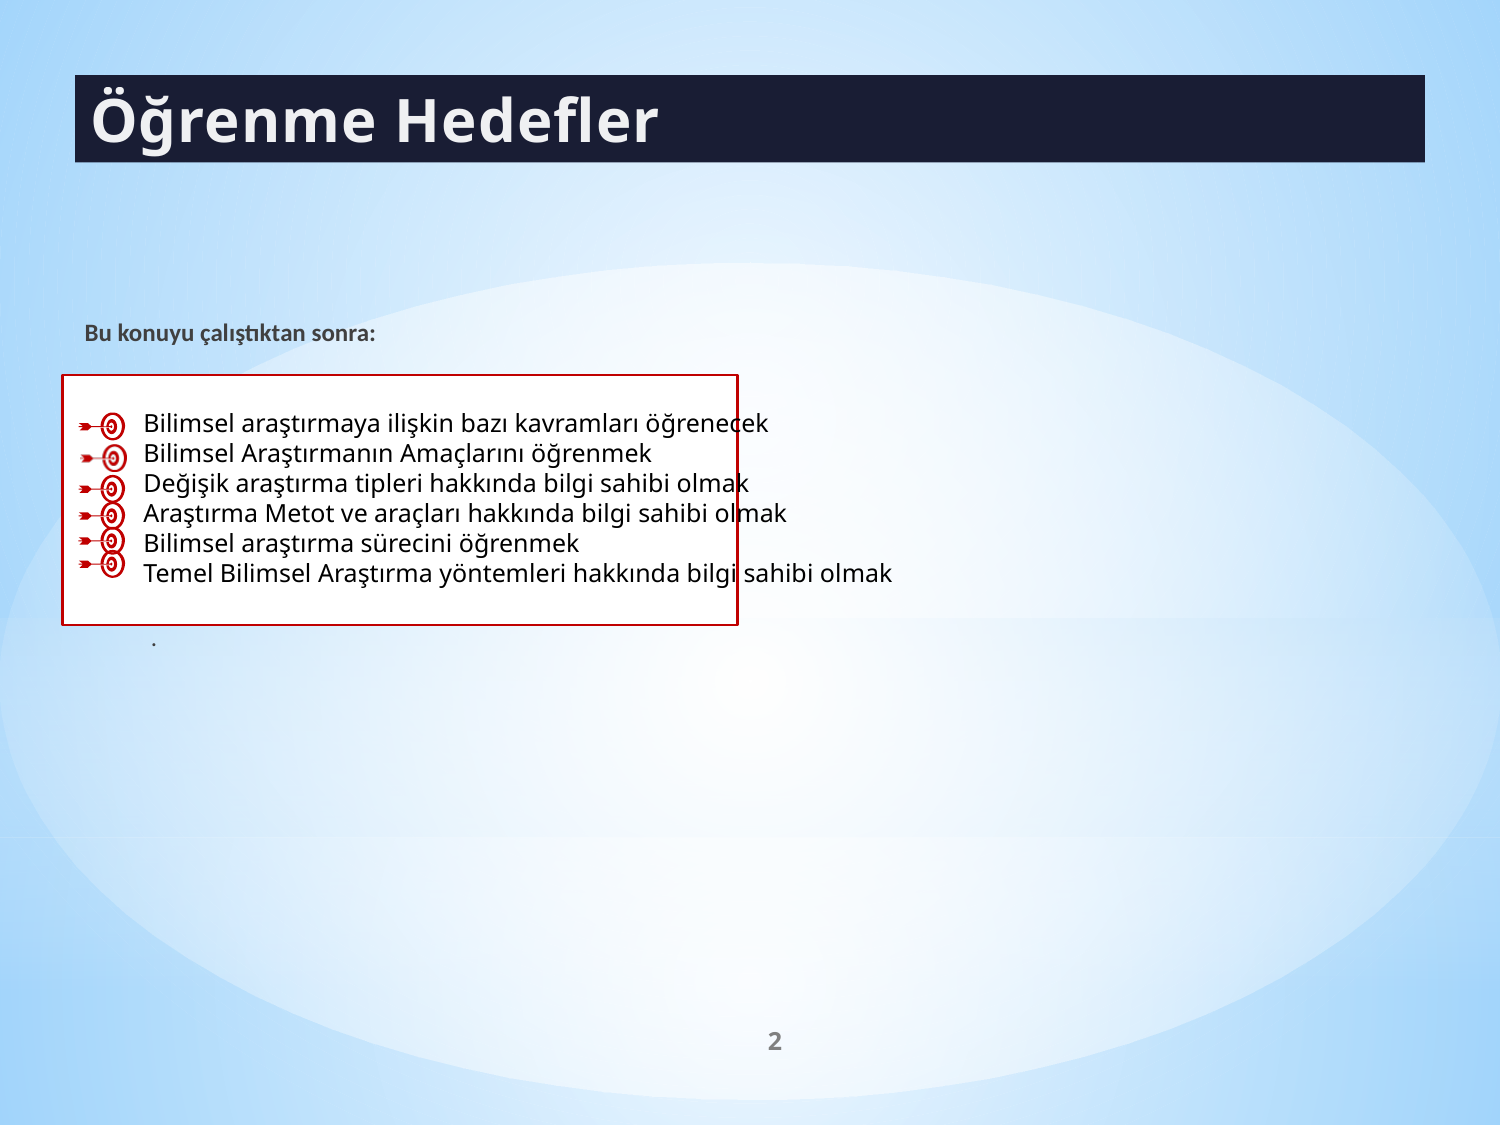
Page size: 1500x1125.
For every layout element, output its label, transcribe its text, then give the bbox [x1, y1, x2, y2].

title Öğrenme Hedefleri [75, 75, 1425, 163]
text_box [78, 552, 126, 578]
text_box [78, 480, 126, 502]
slide_number 2 [624, 1012, 925, 1073]
text_box [78, 501, 126, 528]
text_box Bu konuyu çalıştıktan sonra: [62, 314, 500, 354]
text_box [78, 526, 125, 555]
picture [79, 444, 127, 472]
text_box [78, 412, 126, 441]
text_box Bilimsel araştırmaya ilişkin bazı kavramları öğrenecek Bilimsel Araştırmanın Amaçlarını öğrenmek Değişik araştırma tipleri hakkında bilgi sahibi olmak Araştırma Metot ve araçları hakkında bilgi sahibi olmak Bilimsel araştırma sürecini öğrenmek Temel Bilimsel Araştırma yöntemleri hakkında bilgi sahibi olmak . [128, 399, 929, 660]
text_box [61, 374, 739, 626]
